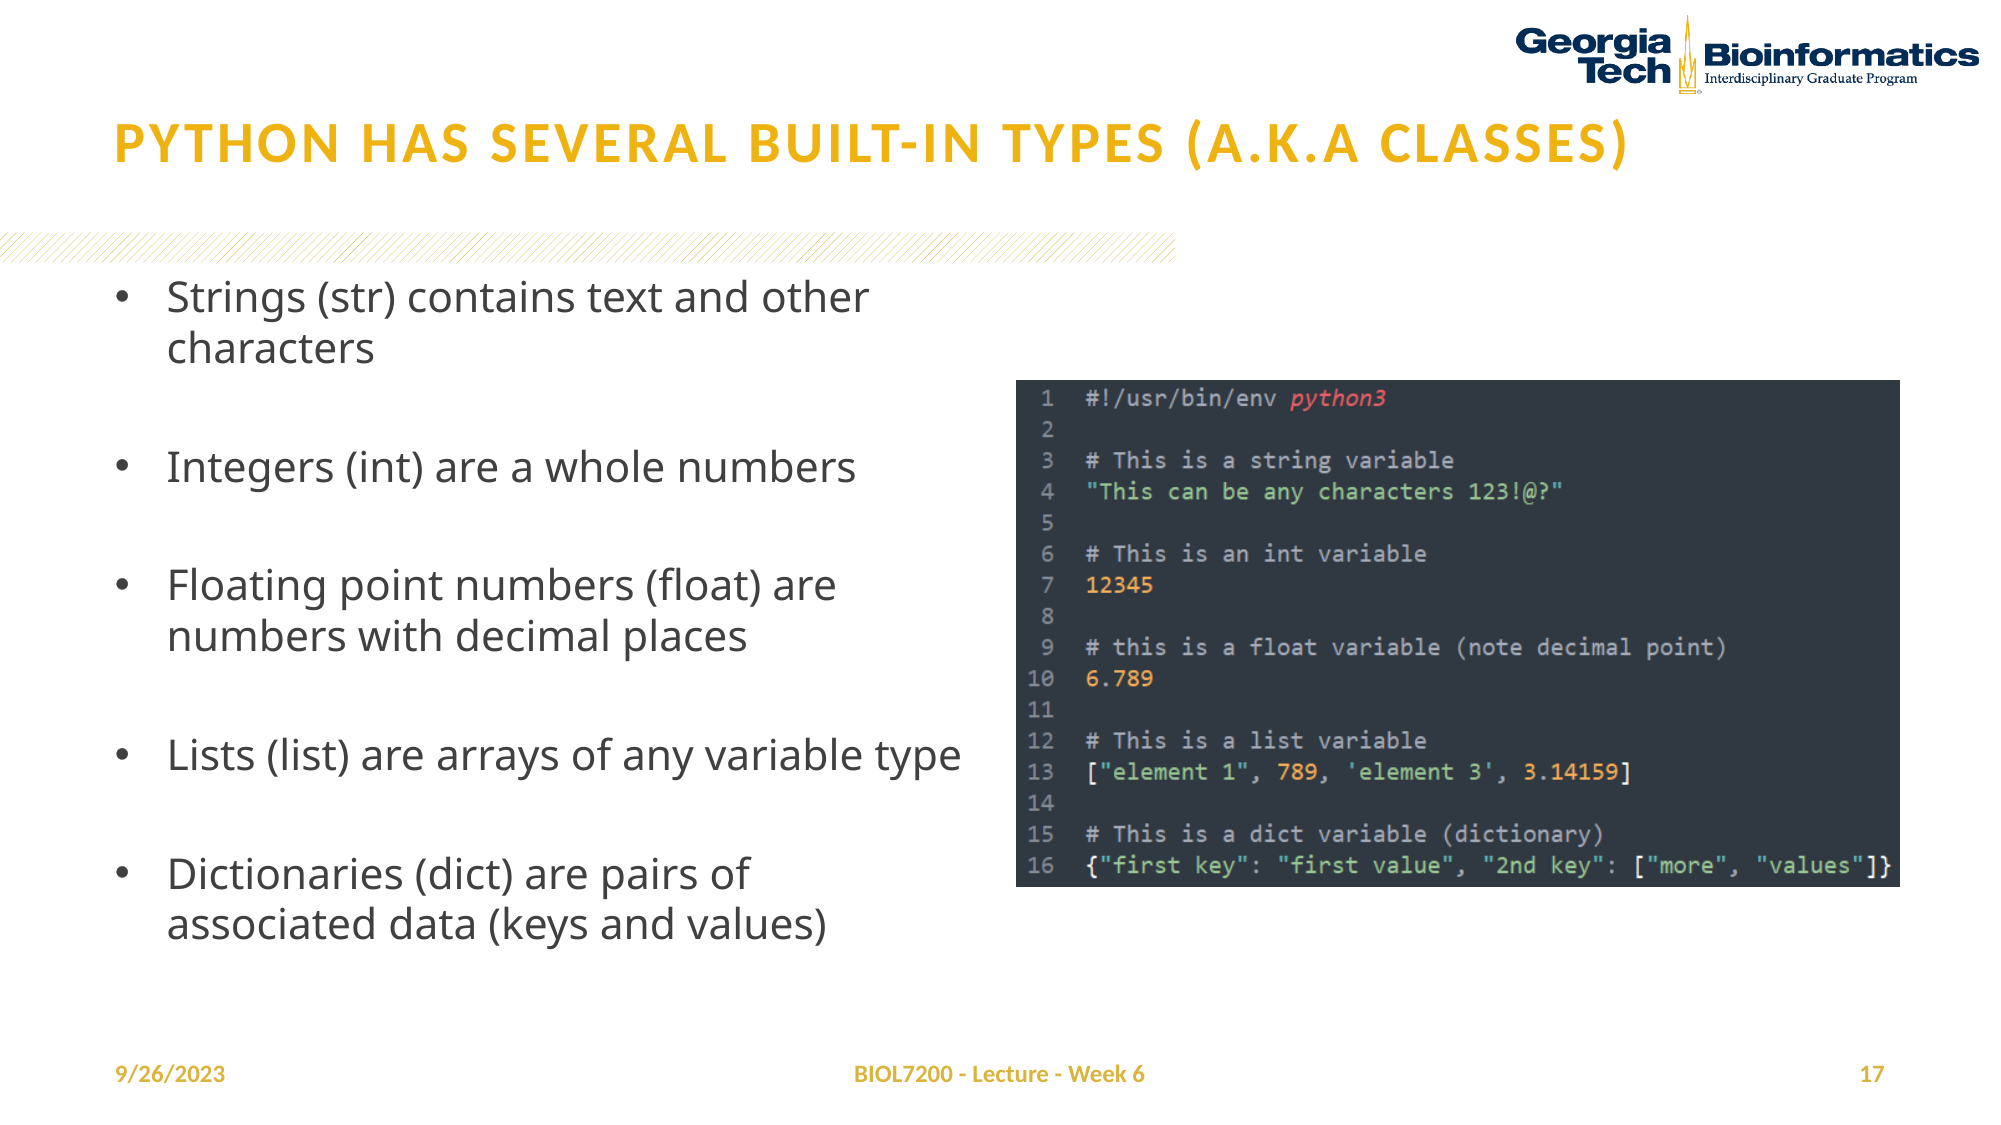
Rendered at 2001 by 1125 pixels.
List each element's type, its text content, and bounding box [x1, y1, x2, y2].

picture [1516, 15, 1979, 94]
footer BIOL7200 - Lecture - Week 6 [683, 1042, 1317, 1103]
picture [1016, 380, 1901, 887]
slide_number 17 [1433, 1042, 1900, 1103]
list Strings (str) contains text and other characters Integers (int) are a whole numbers Floating point numbers (float) are numbers with decimal places Lists (list) are arrays of any variable type Dictionaries (dict) are pairs of associated data (keys and values) [99, 262, 984, 1005]
title Python has several built-in types (A.K.A classes) [99, 45, 1900, 233]
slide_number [99, 1042, 567, 1103]
